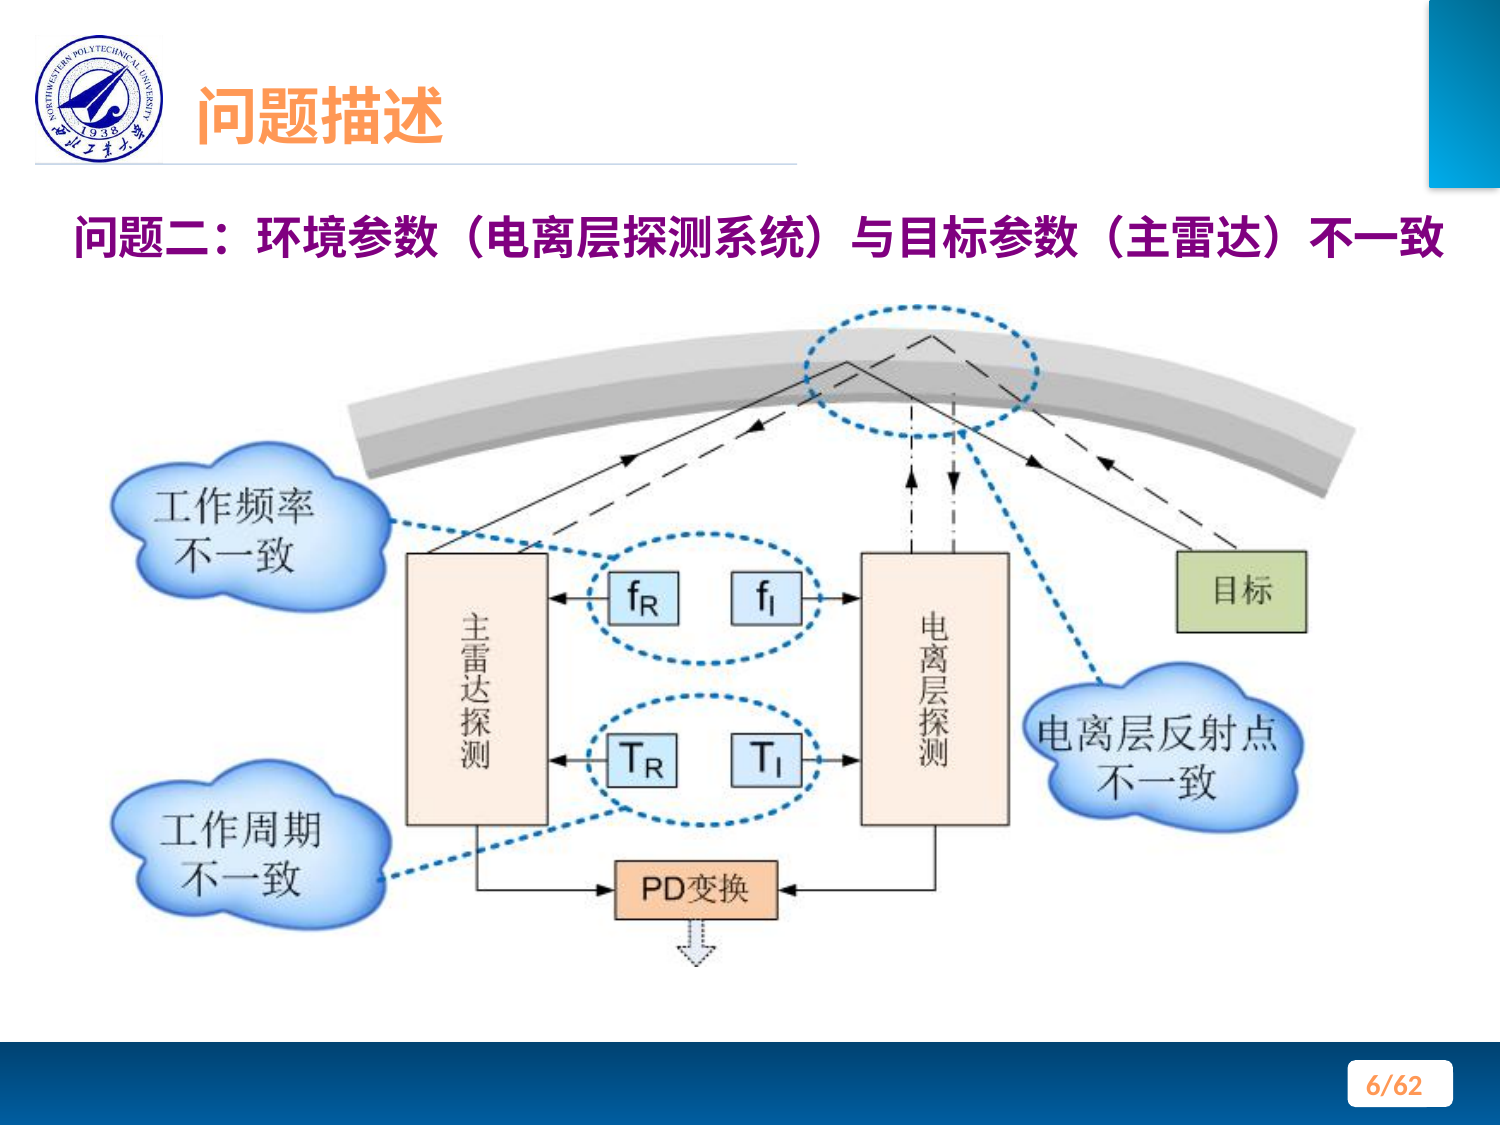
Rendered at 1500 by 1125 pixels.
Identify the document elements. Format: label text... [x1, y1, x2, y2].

slide_number 6/62 [1304, 1053, 1444, 1114]
picture [105, 304, 1370, 967]
text_box 问题二：环境参数（电离层探测系统）与目标参数（主雷达）不一致 [58, 187, 1465, 271]
text_box 问题描述 [180, 66, 1459, 159]
picture [35, 35, 163, 163]
